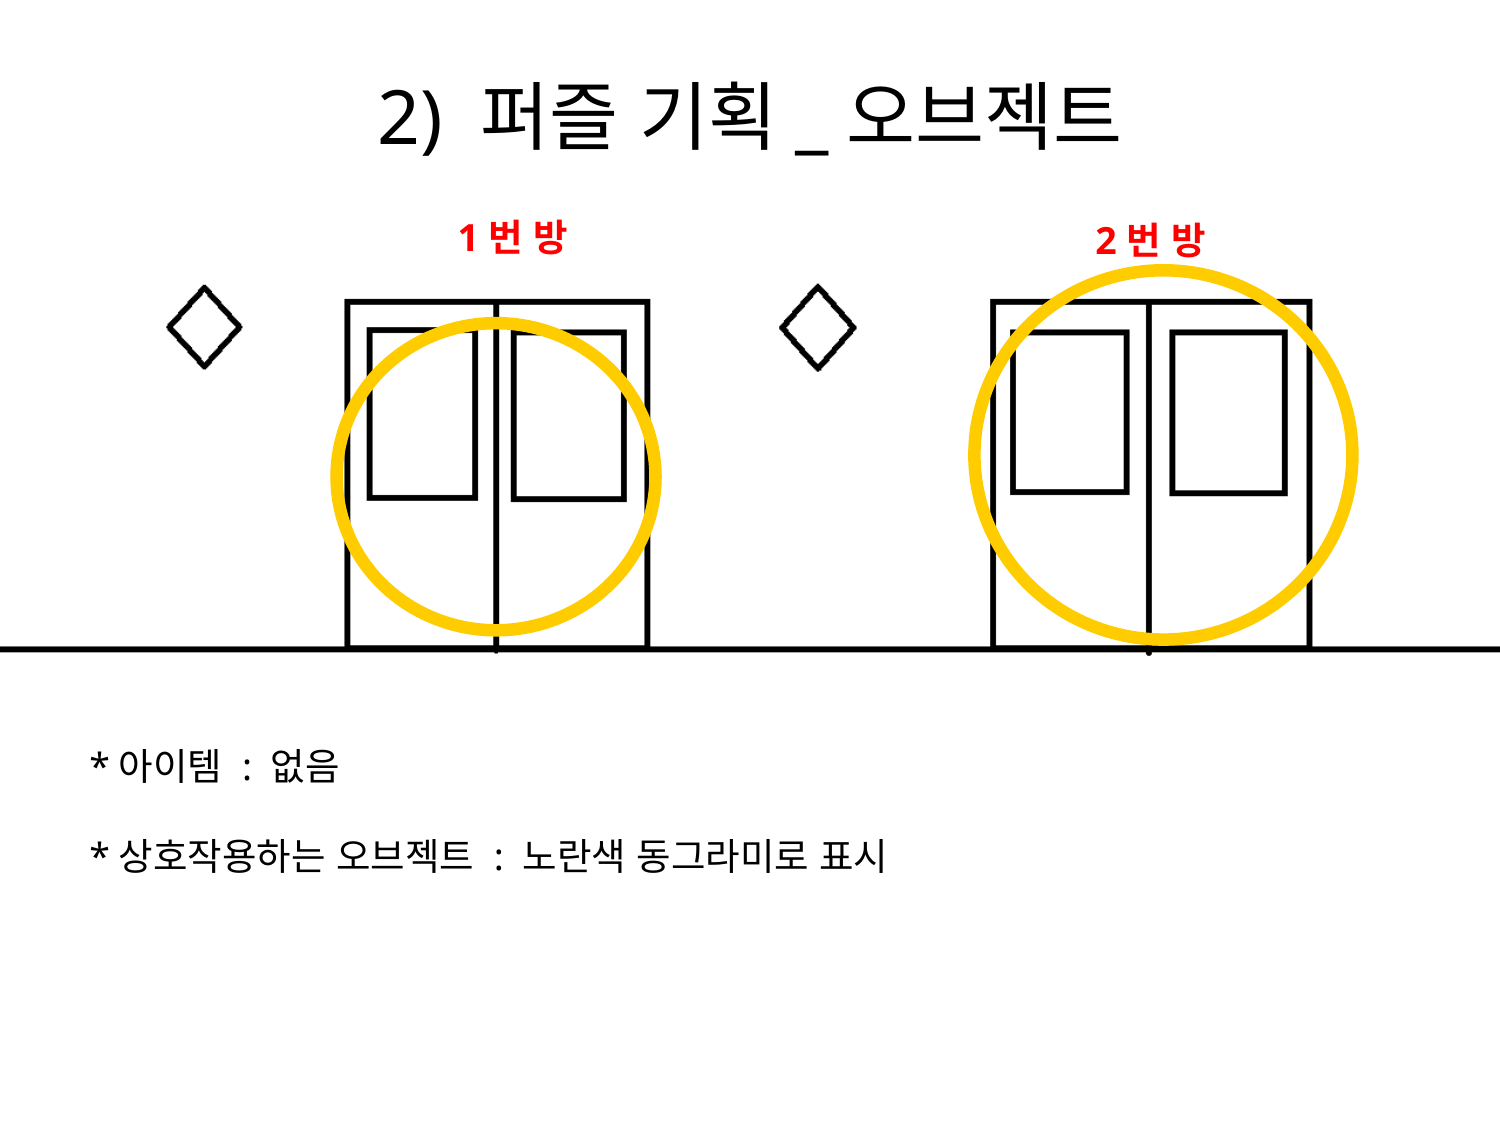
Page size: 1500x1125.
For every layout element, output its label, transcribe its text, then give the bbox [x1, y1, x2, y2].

text_box *아이템 : 없음 *상호작용하는 오브젝트 : 노란색 동그라미로 표시 [74, 735, 1433, 931]
picture [0, 184, 1500, 724]
title 2) 퍼즐 기획_오브젝트 [75, 45, 1425, 182]
